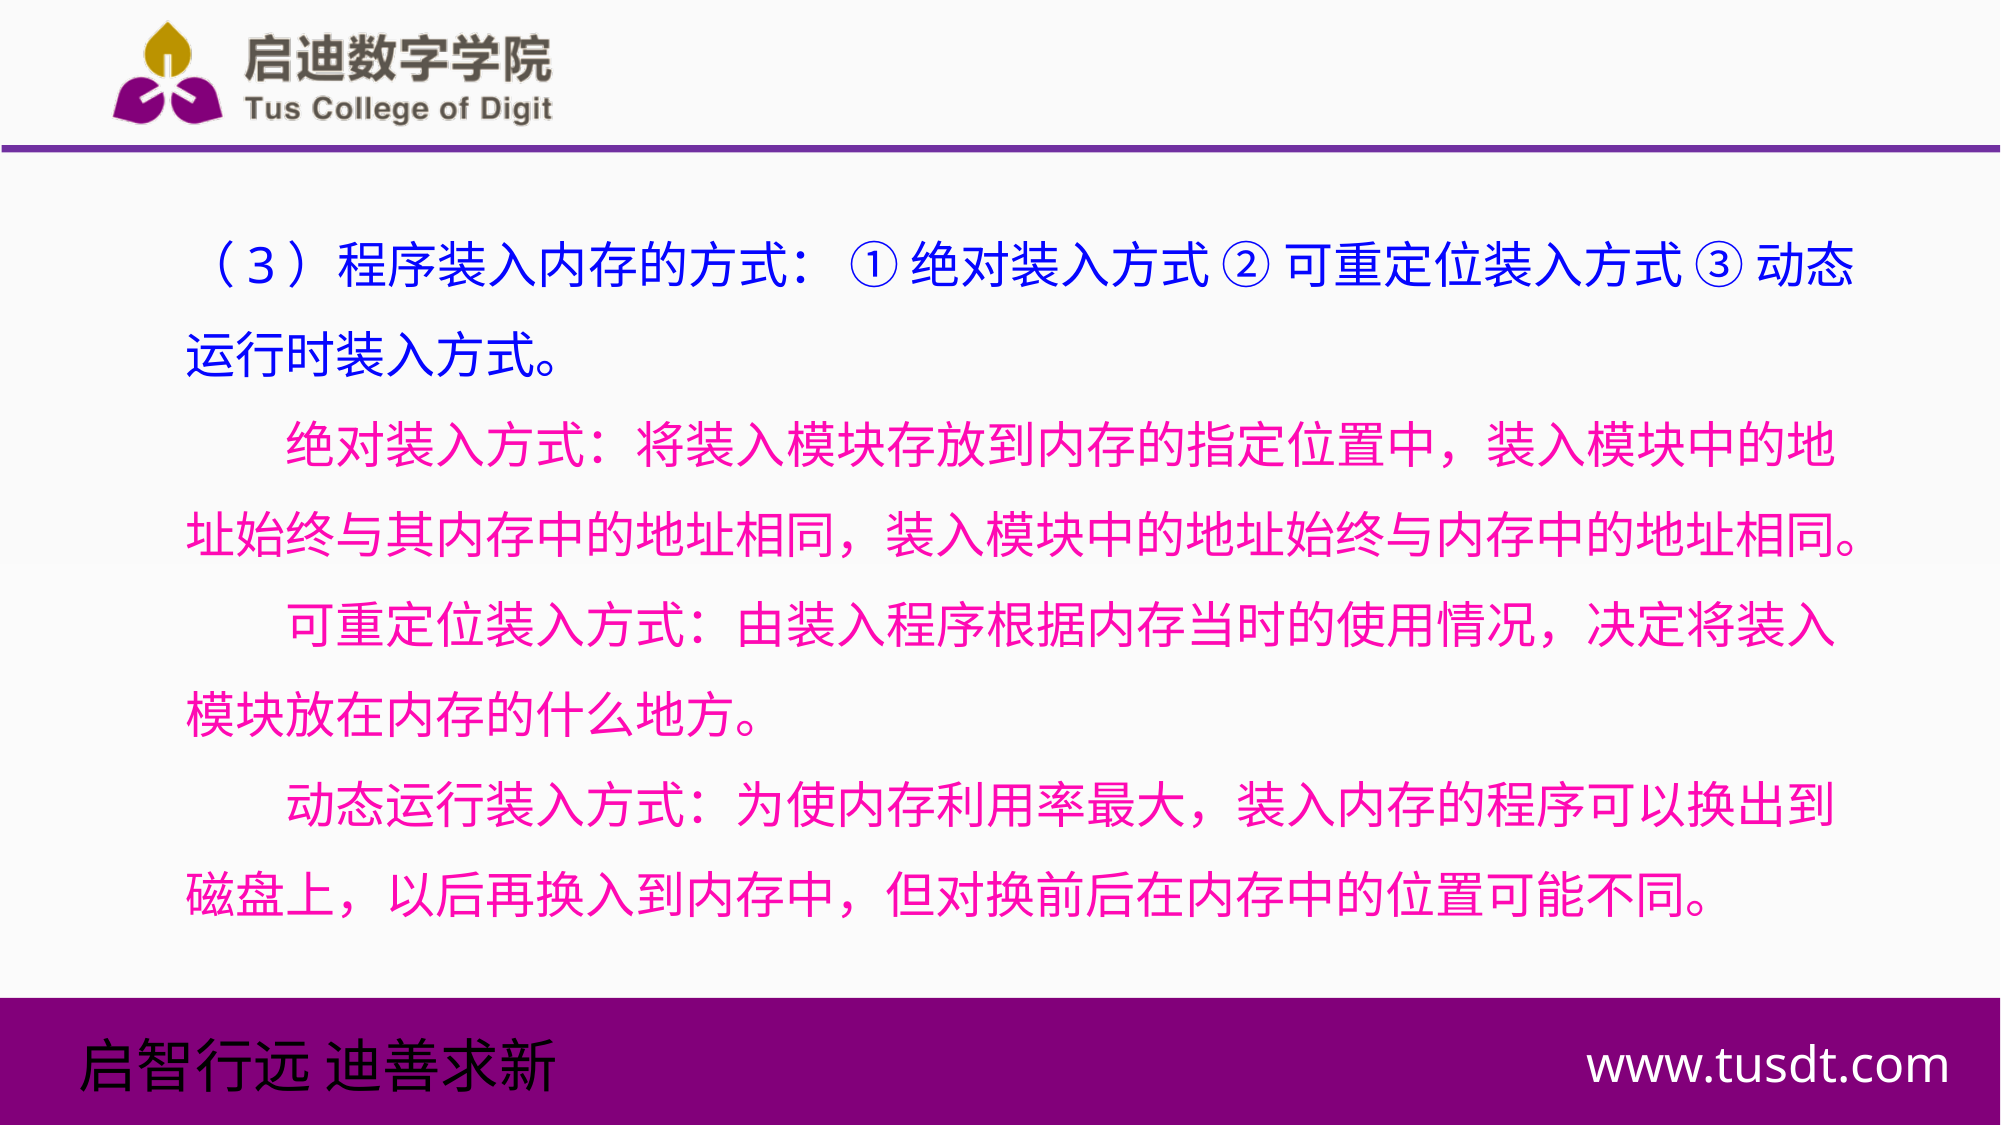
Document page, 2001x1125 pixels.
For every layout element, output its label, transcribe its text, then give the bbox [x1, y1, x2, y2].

text_box （3）程序装入内存的方式： ① 绝对装入方式 ② 可重定位装入方式 ③ 动态运行时装入方式。 绝对装入方式：将装入模块存放到内存的指定位置中，装入模块中的地址始终与其内存中的地址相同，装入模块中的地址始终与内存中的地址相同。 可重定位装入方式：由装入程序根据内存当时的使用情况，决定将装入模块放在内存的什么地方。 动态运行装入方式：为使内存利用率最大，装入内存的程序可以换出到磁盘上，以后再换入到内存中，但对换前后在内存中的位置可能不同。 [158, 195, 1876, 929]
picture [106, 11, 562, 134]
